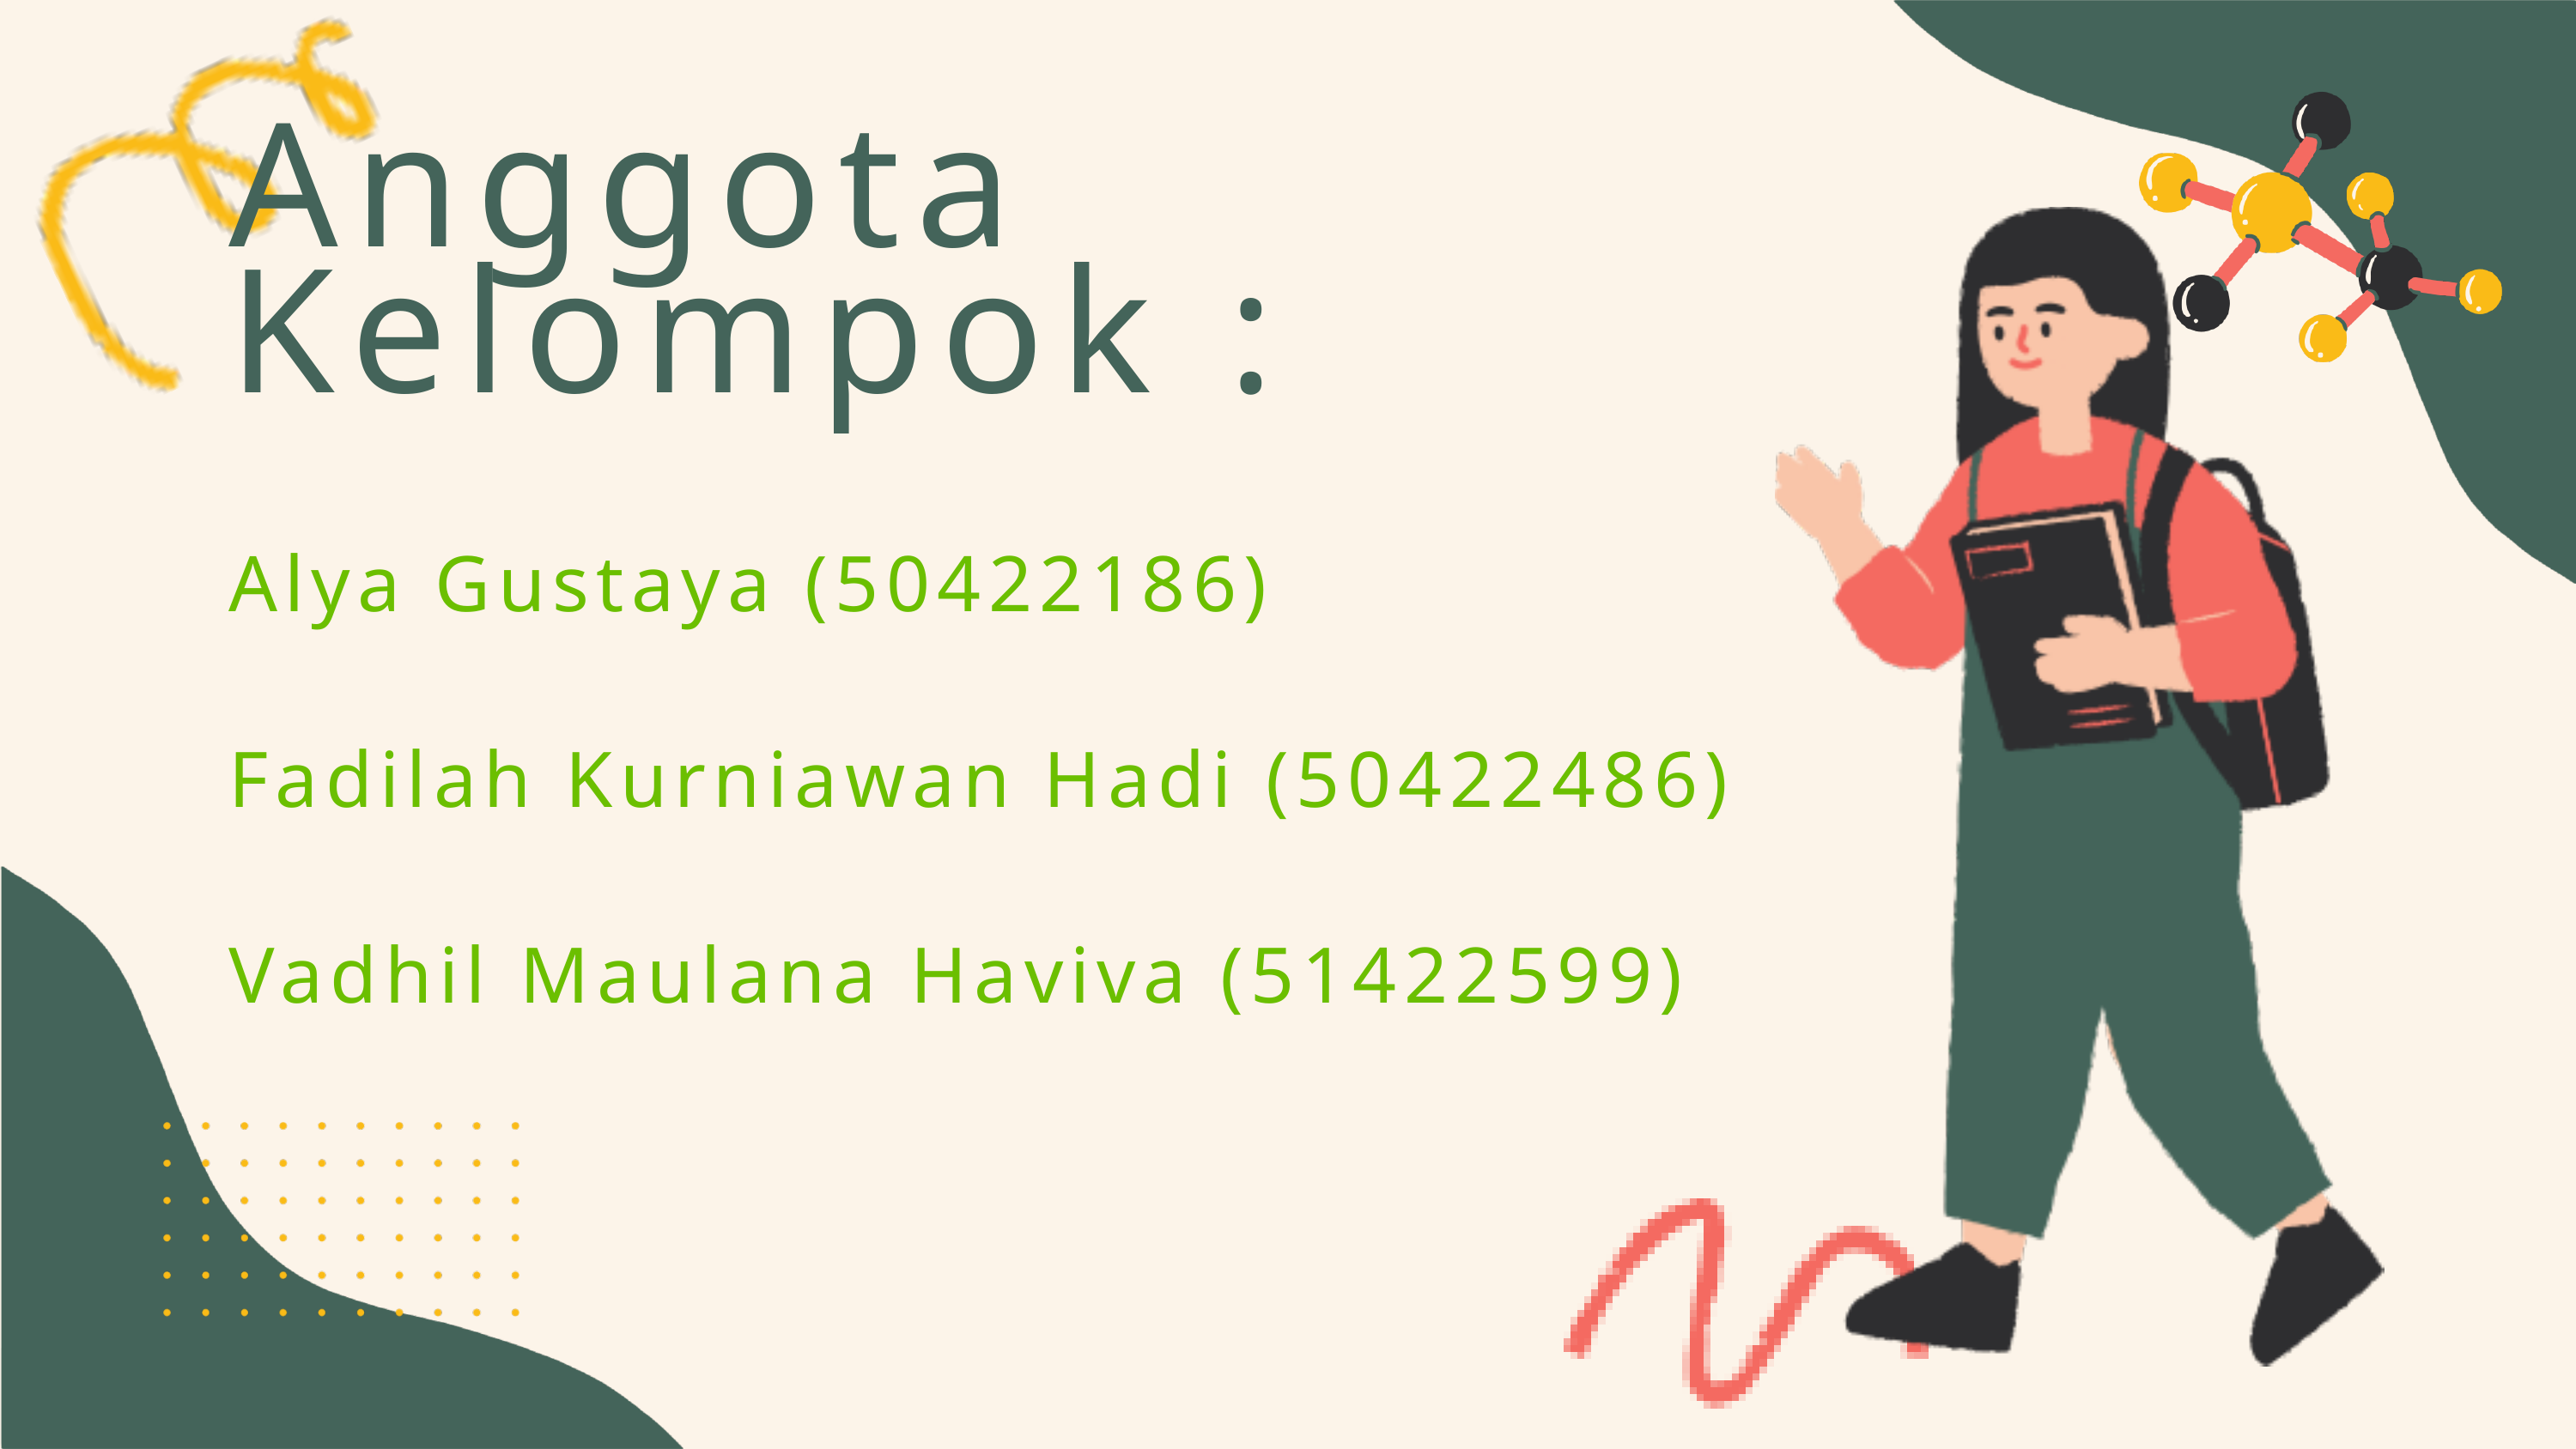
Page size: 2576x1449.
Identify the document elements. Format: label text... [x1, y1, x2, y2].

text_box Anggota Kelompok : [228, 136, 1358, 428]
picture [4, 4, 398, 411]
text_box Alya Gustaya (50422186) Fadilah Kurniawan Hadi (50422486) Vadhil Maulana Haviva (51422599) [228, 561, 1771, 1019]
picture [1, 815, 683, 1449]
picture [1564, 0, 2576, 1409]
